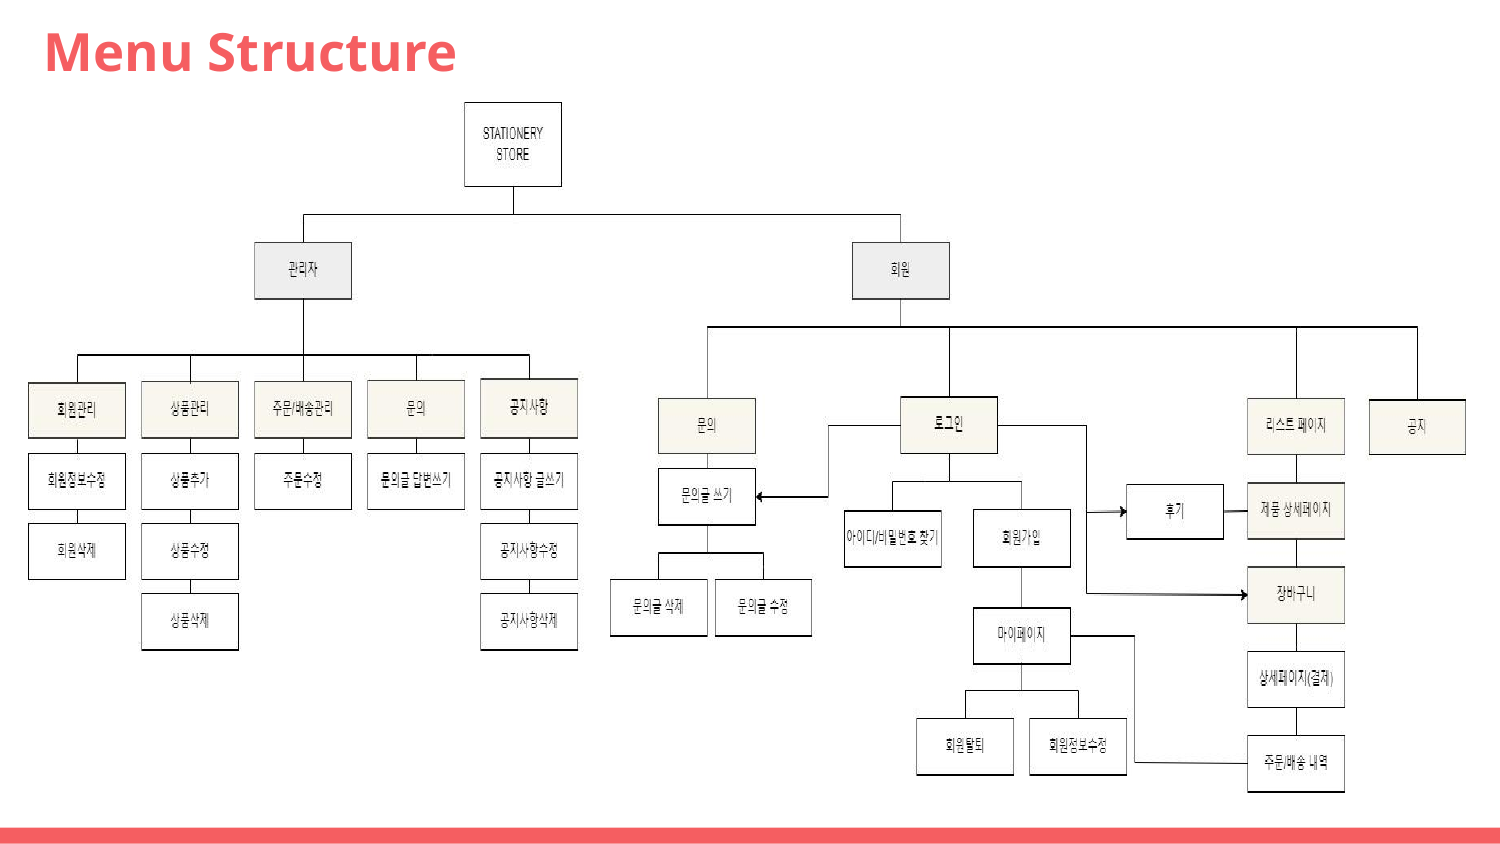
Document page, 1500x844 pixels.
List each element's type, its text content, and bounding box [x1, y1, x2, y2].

title Menu Structure [28, 0, 1427, 102]
picture [28, 102, 1467, 794]
